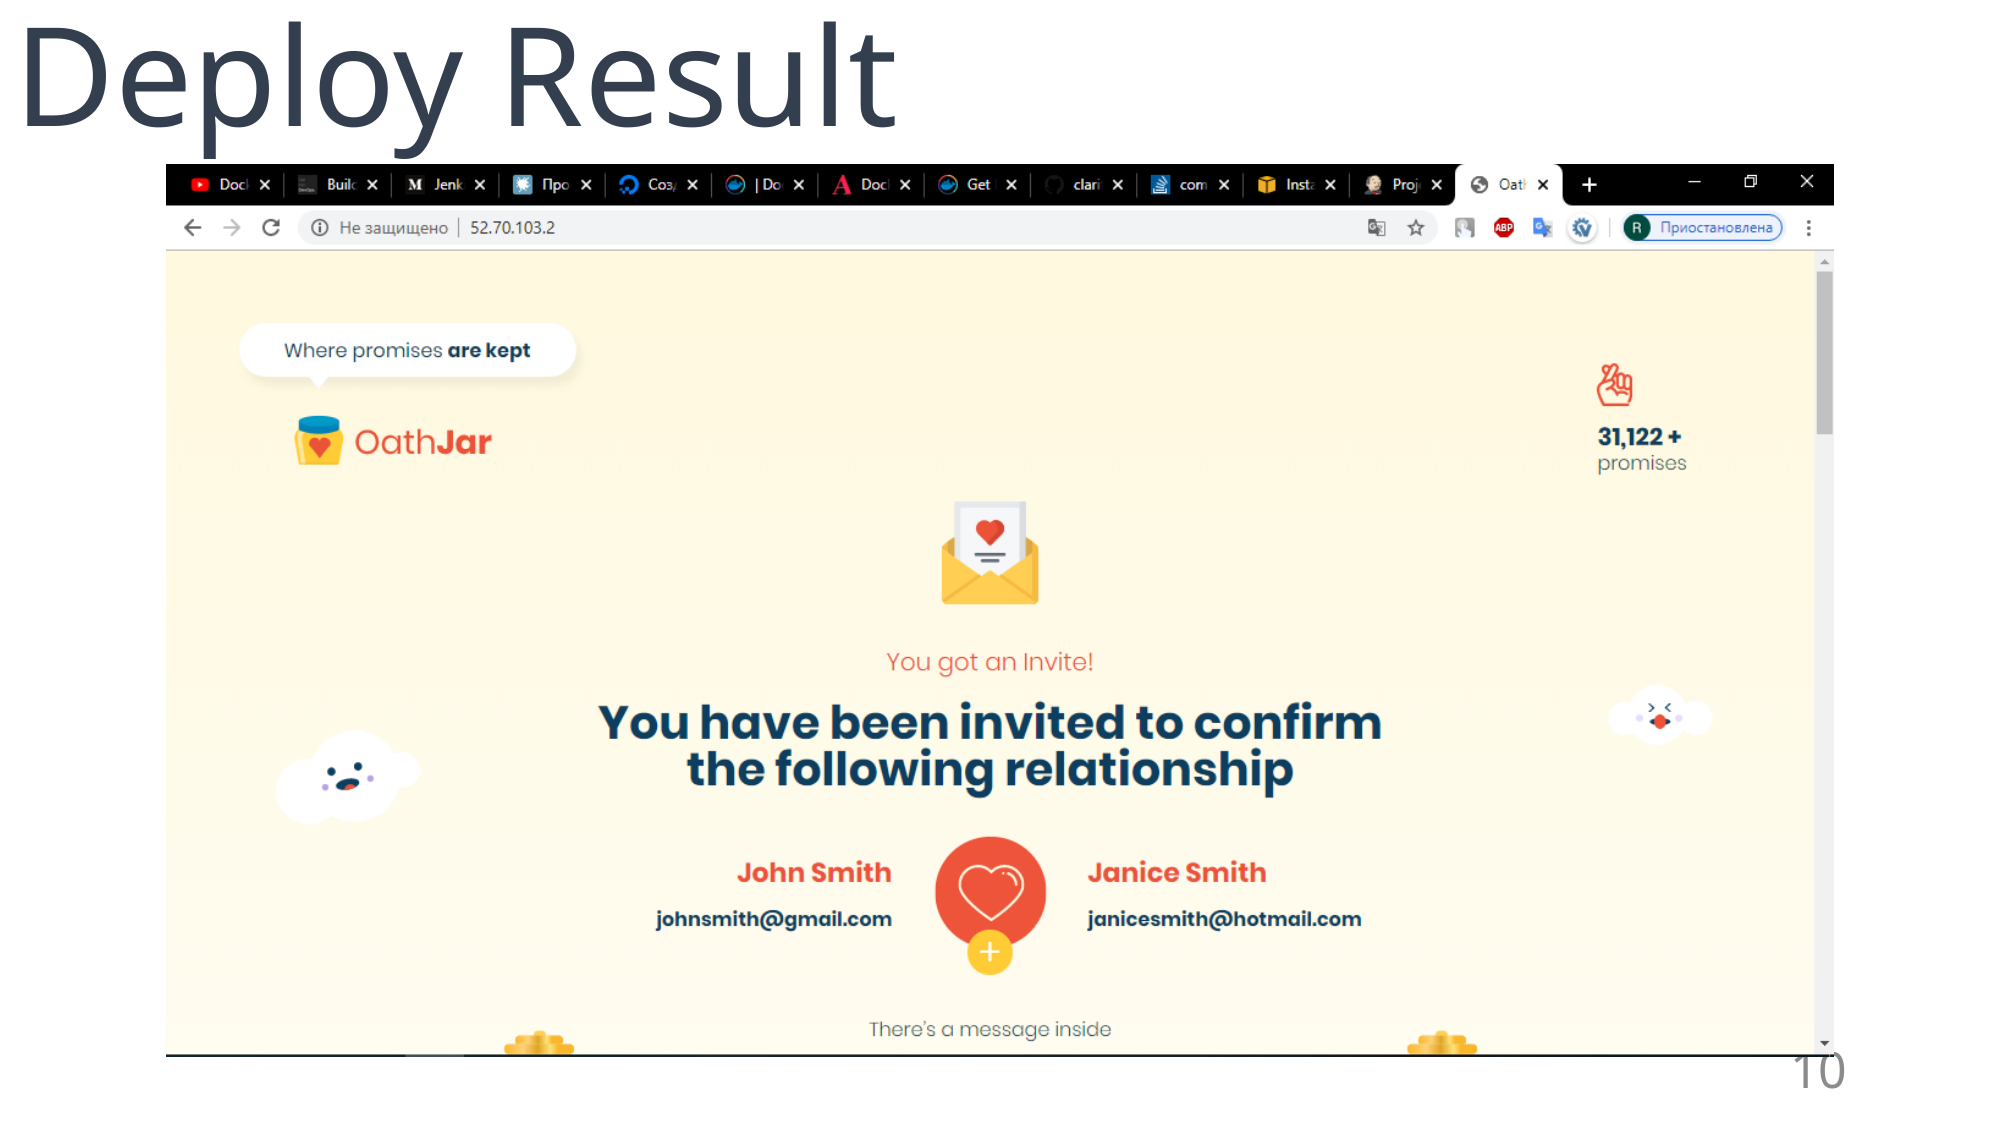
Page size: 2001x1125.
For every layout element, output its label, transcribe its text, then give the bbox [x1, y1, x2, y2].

text_box Deploy Result [0, 0, 2000, 165]
slide_number 10 [1412, 1042, 1863, 1103]
picture [166, 164, 1834, 1057]
